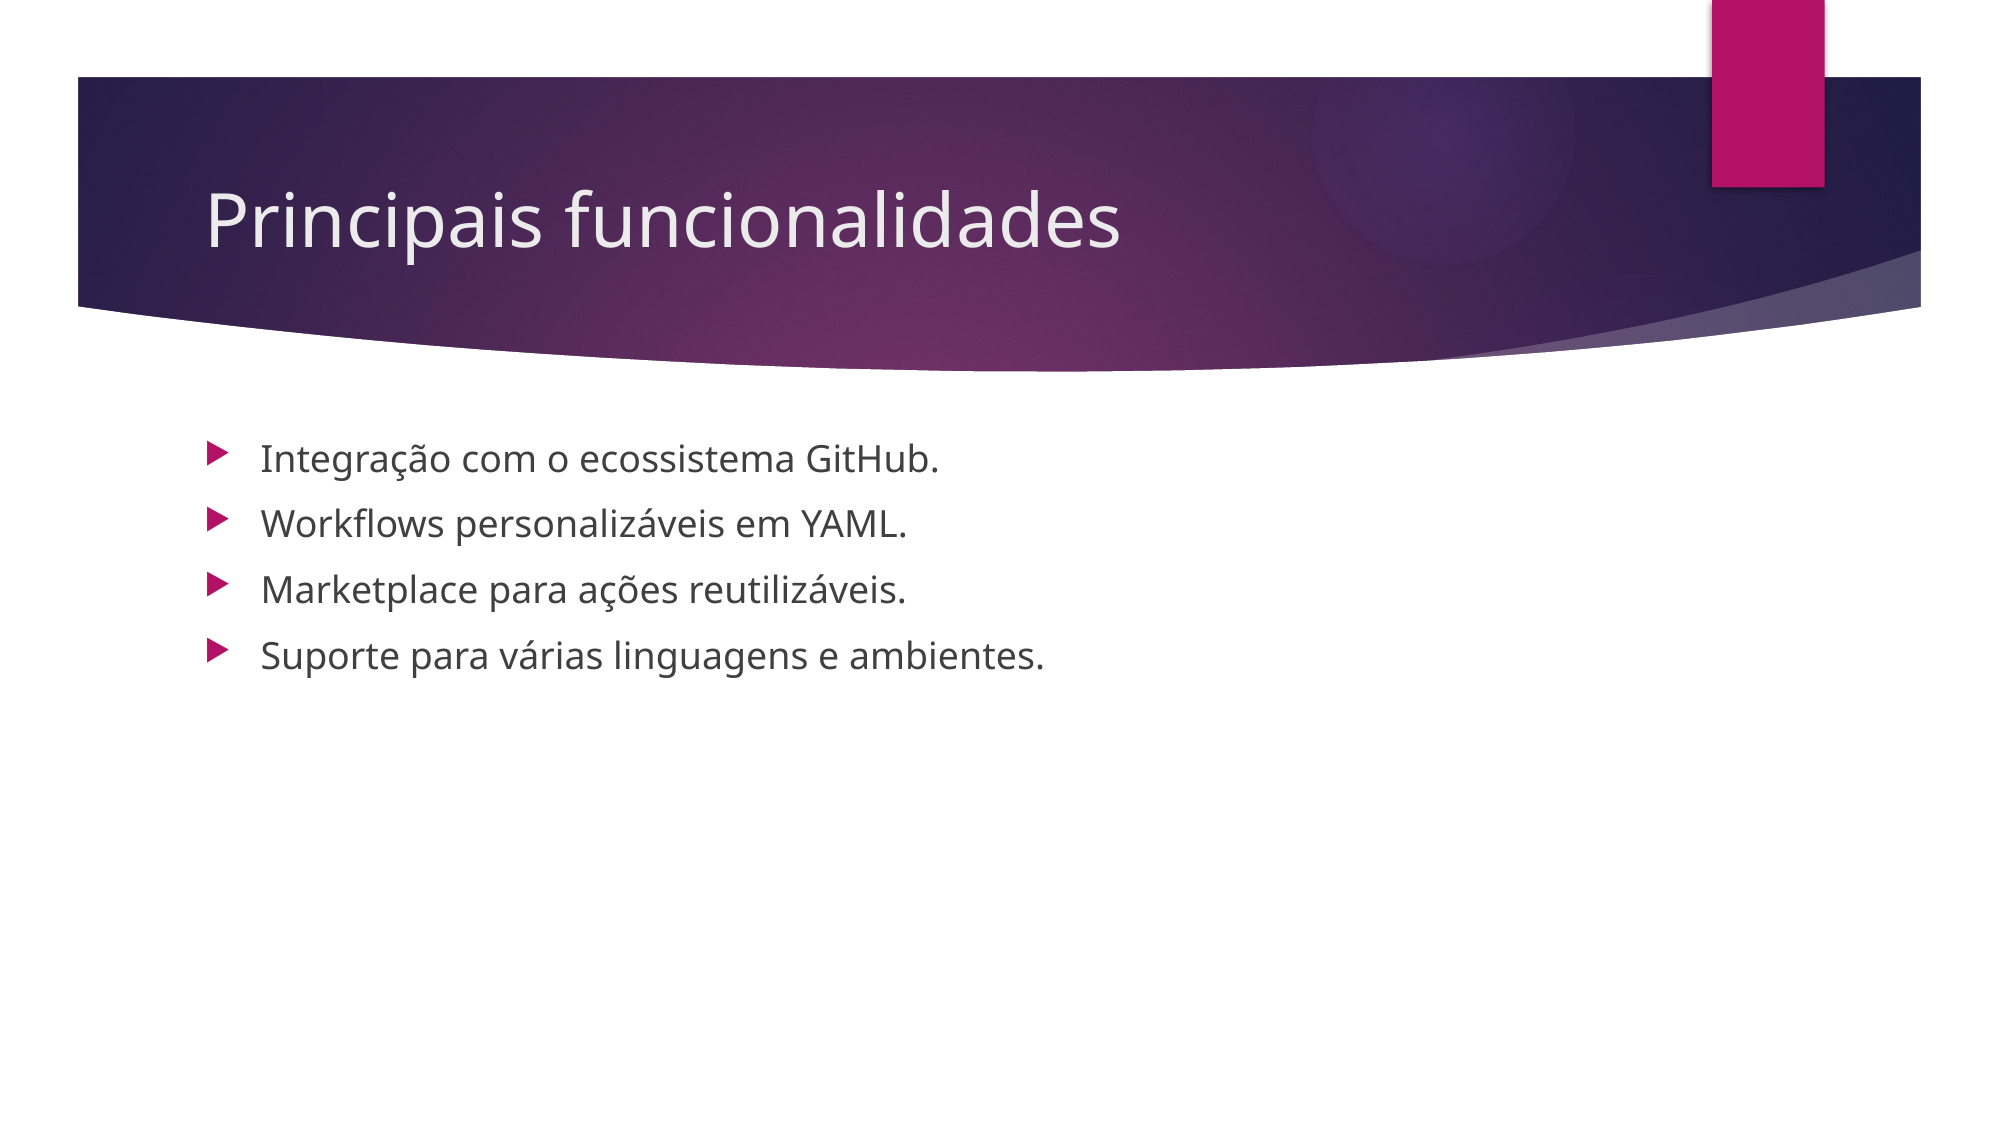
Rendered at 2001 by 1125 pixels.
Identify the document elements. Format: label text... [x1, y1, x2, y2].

title Principais funcionalidades [189, 159, 1627, 276]
list Integração com o ecossistema GitHub. Workflows personalizáveis em YAML. Marketplace para ações reutilizáveis. Suporte para várias linguagens e ambientes. [189, 427, 1638, 988]
